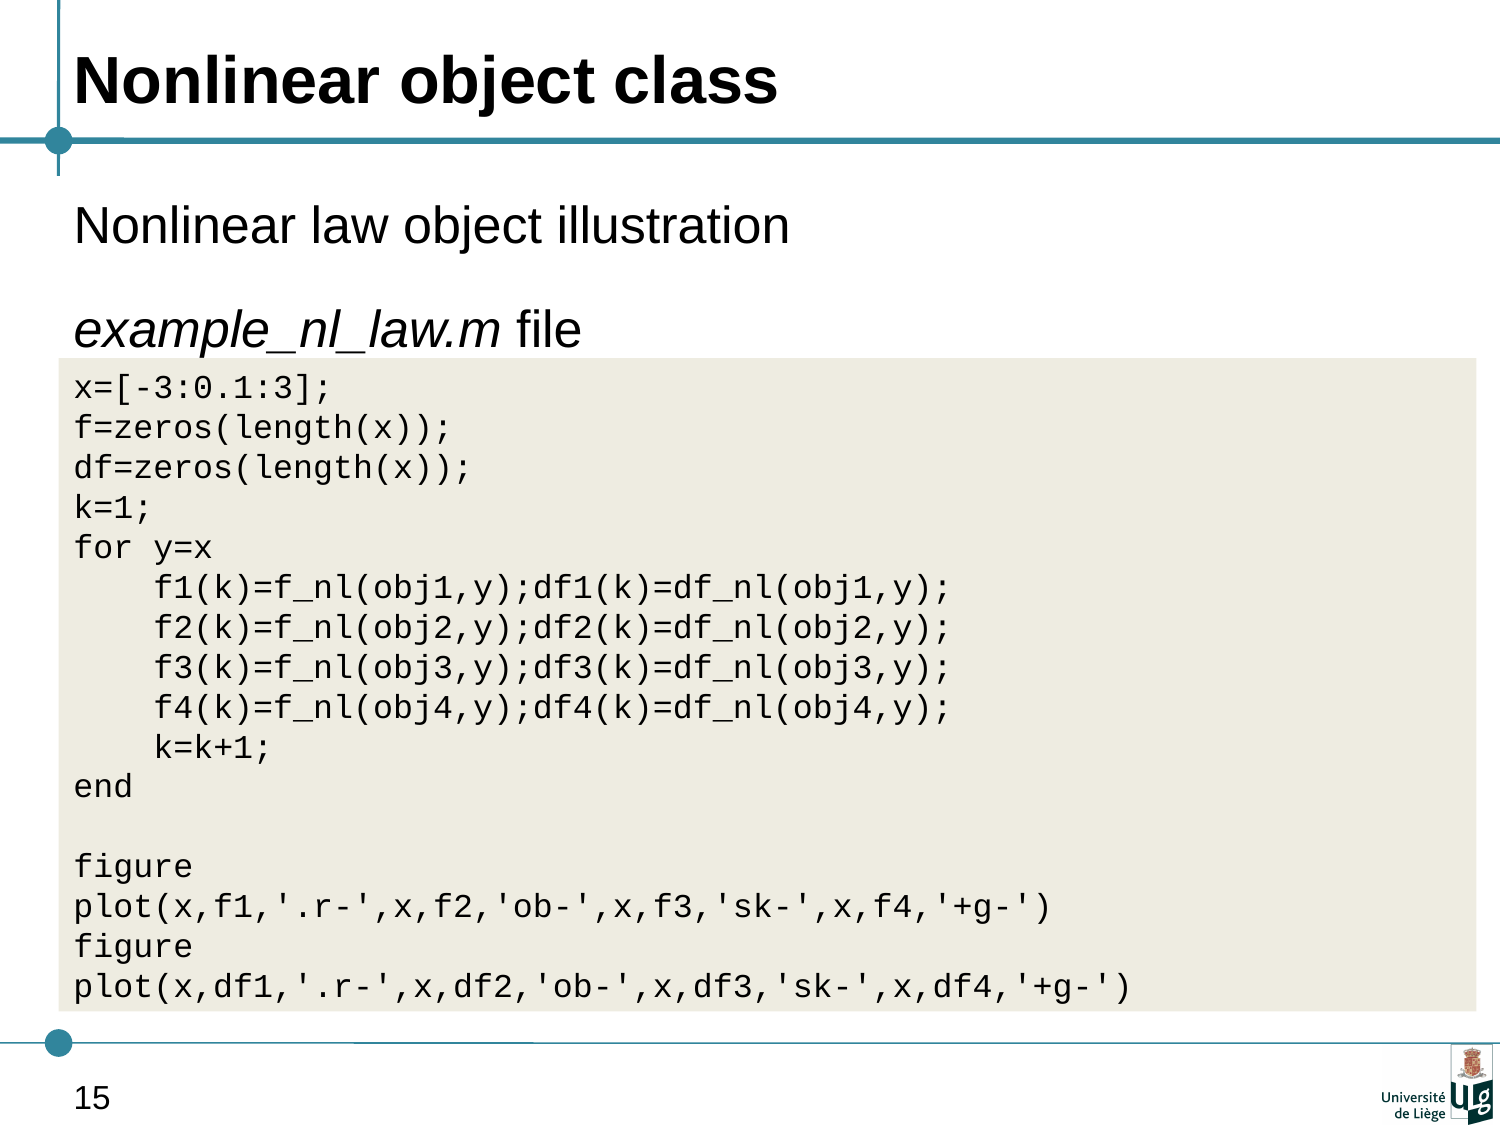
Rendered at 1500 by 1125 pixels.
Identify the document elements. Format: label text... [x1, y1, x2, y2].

list Nonlinear law object illustration example_nl_law.m file [58, 152, 1500, 1041]
picture [1382, 1044, 1493, 1125]
slide_number 15 [58, 1078, 153, 1115]
title Nonlinear object class [58, 23, 1500, 131]
text_box x=[-3:0.1:3]; f=zeros(length(x)); df=zeros(length(x)); k=1; for y=x f1(k)=f_nl(obj1,y);df1(k)=df_nl(obj1,y); f2(k)=f_nl(obj2,y);df2(k)=df_nl(obj2,y); f3(k)=f_nl(obj3,y);df3(k)=df_nl(obj3,y); f4(k)=f_nl(obj4,y);df4(k)=df_nl(obj4,y); k=k+1; end figure plot(x,f1,'.r-',x,f2,'ob-',x,f3,'sk-',x,f4,'+g-') figure plot(x,df1,'.r-',x,df2,'ob-',x,df3,'sk-',x,df4,'+g-') [58, 358, 1477, 1012]
